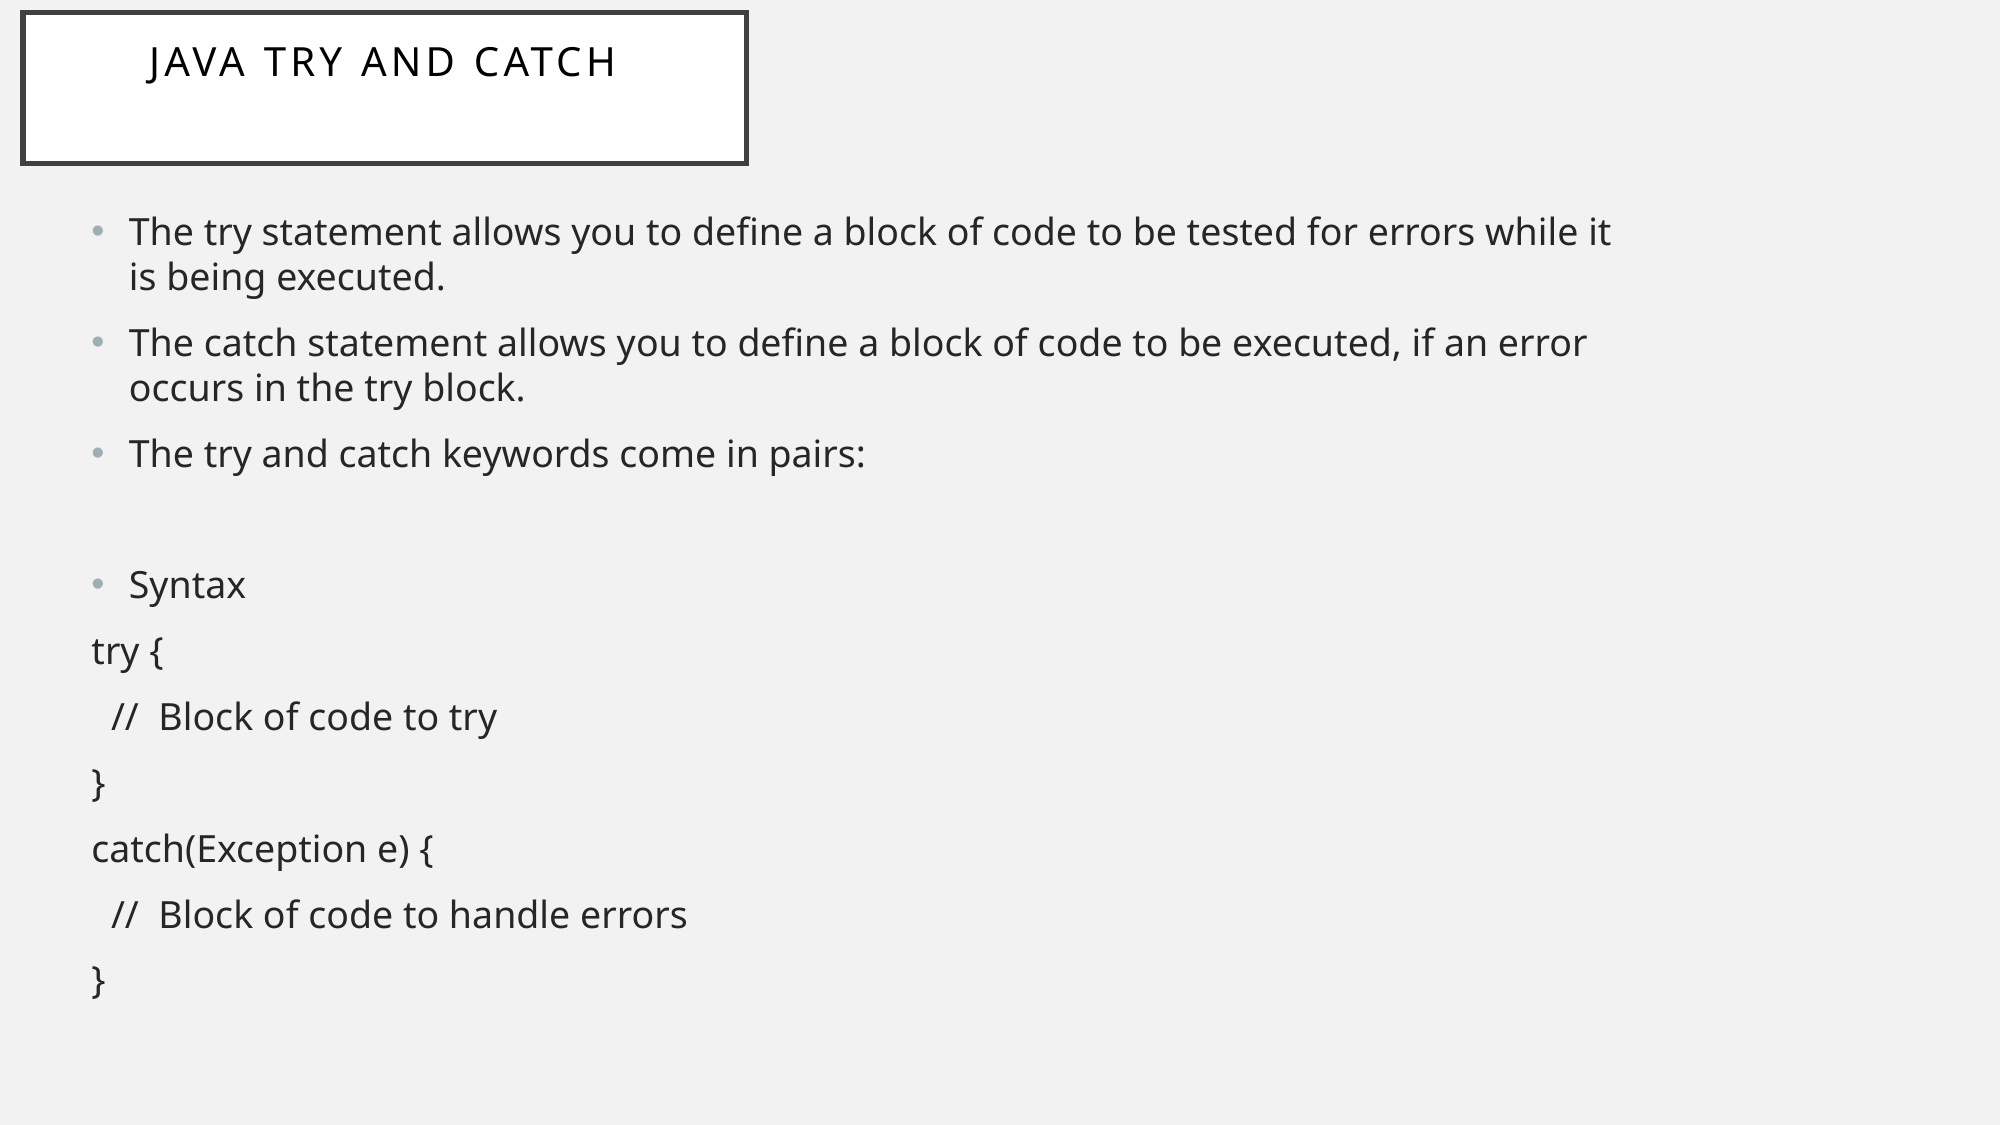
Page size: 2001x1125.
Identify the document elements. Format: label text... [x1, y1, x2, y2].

list The try statement allows you to define a block of code to be tested for errors while it is being executed. The catch statement allows you to define a block of code to be executed, if an error occurs in the try block. The try and catch keywords come in pairs: Syntax try { // Block of code to try } catch(Exception e) { // Block of code to handle errors } [76, 200, 1634, 1063]
title Java try and catch [20, 10, 749, 166]
